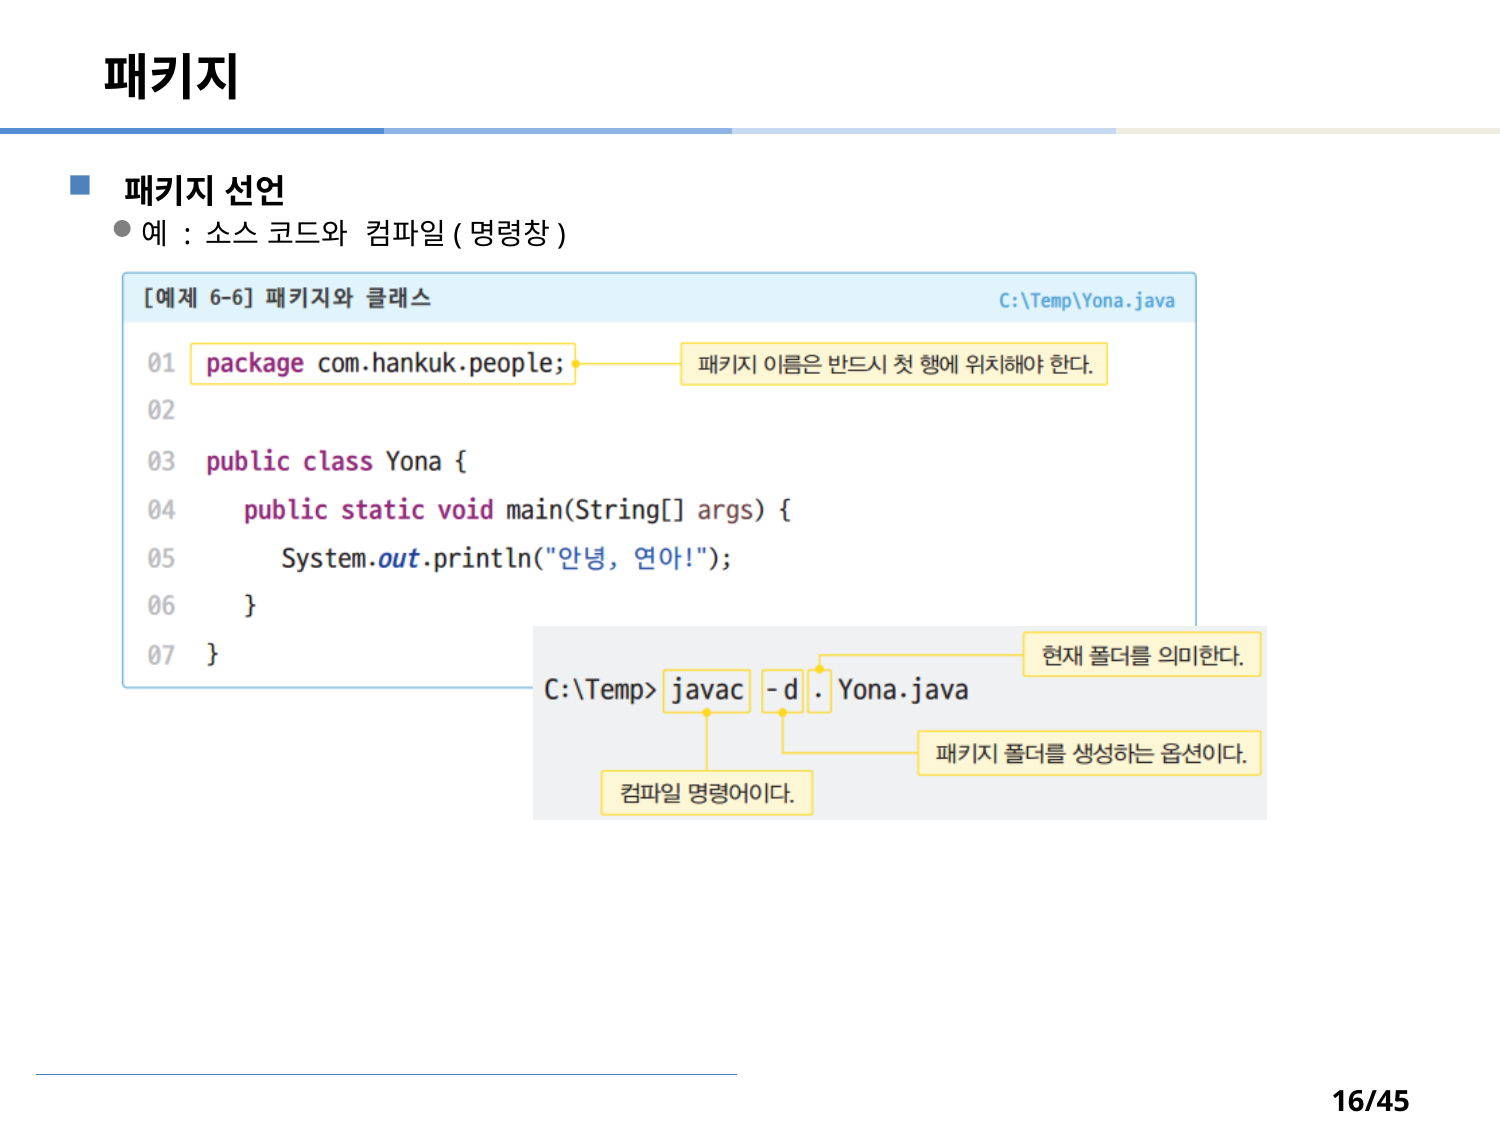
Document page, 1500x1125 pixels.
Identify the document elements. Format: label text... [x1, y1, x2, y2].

list 패키지 선언 예 : 소스 코드와 컴파일(명령창) [52, 142, 1436, 1083]
title 패키지 [88, 30, 1330, 121]
picture [118, 270, 1267, 821]
